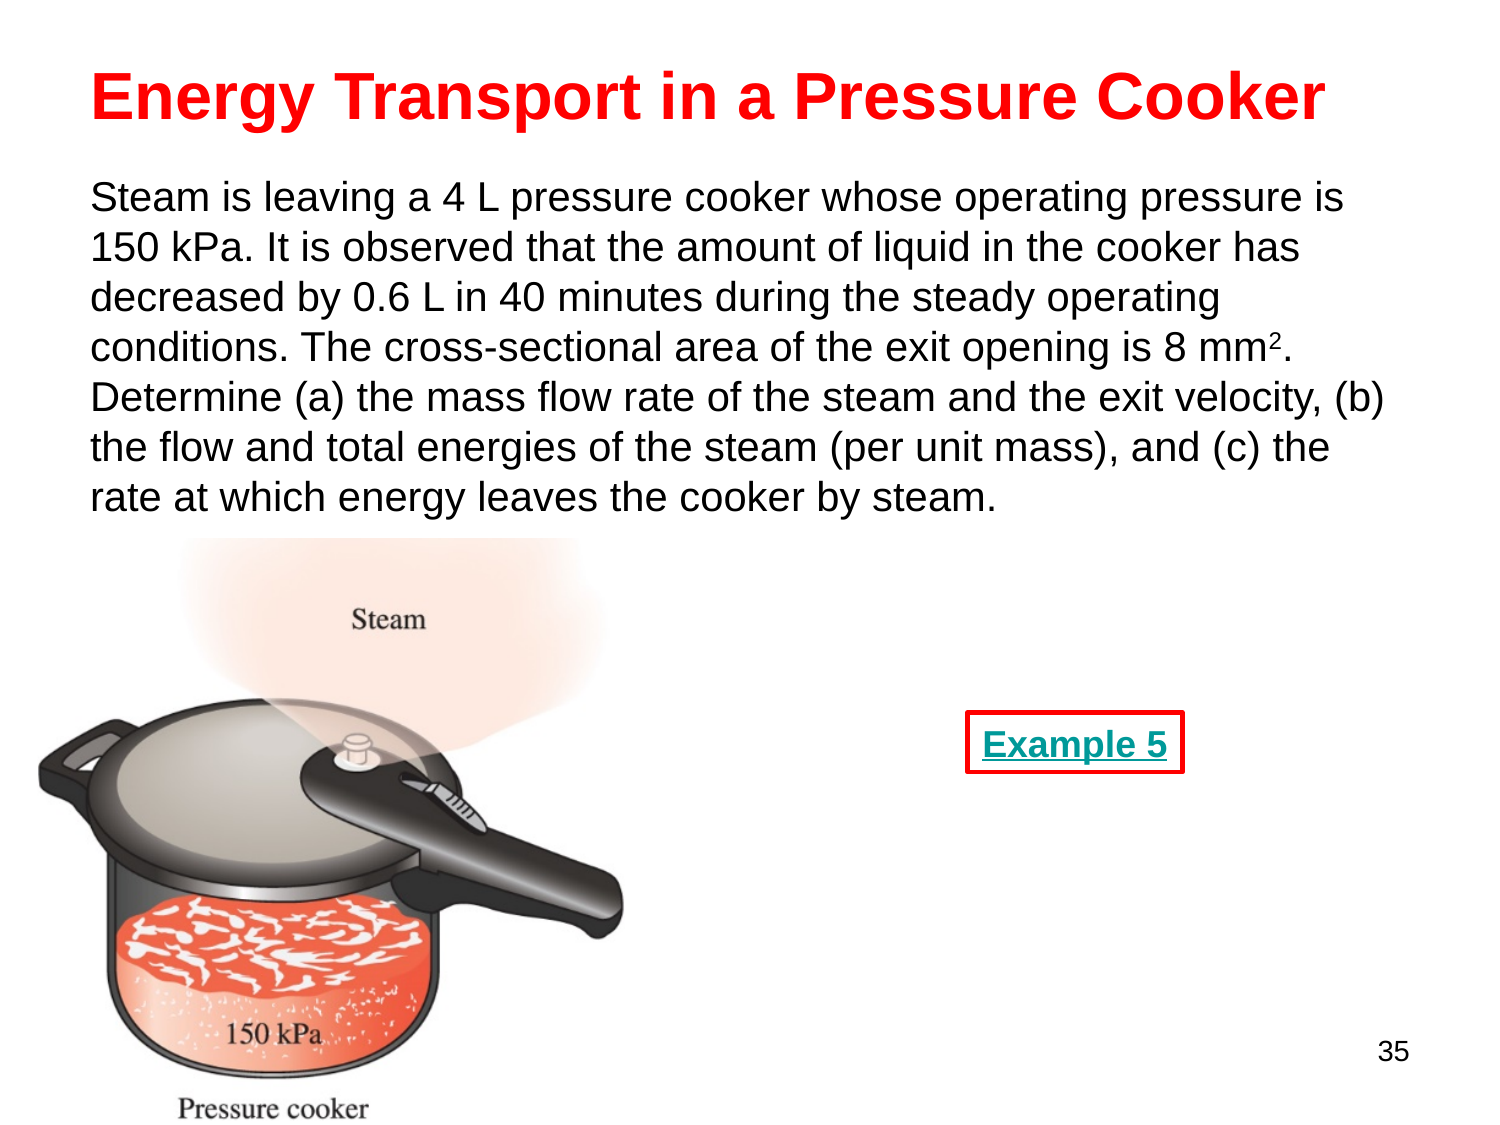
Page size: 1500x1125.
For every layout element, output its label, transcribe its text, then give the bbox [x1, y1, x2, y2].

list Steam is leaving a 4 L pressure cooker whose operating pressure is 150 kPa. It is observed that the amount of liquid in the cooker has decreased by 0.6 L in 40 minutes during the steady operating conditions. The cross-sectional area of the exit opening is 8 mm2. Determine (a) the mass flow rate of the steam and the exit velocity, (b) the flow and total energies of the steam (per unit mass), and (c) the rate at which energy leaves the cooker by steam. [74, 162, 1426, 981]
slide_number 35 [1074, 1024, 1426, 1103]
picture [37, 538, 626, 1122]
text_box Example 5 [967, 712, 1183, 773]
title Energy Transport in a Pressure Cooker [74, 44, 1426, 162]
